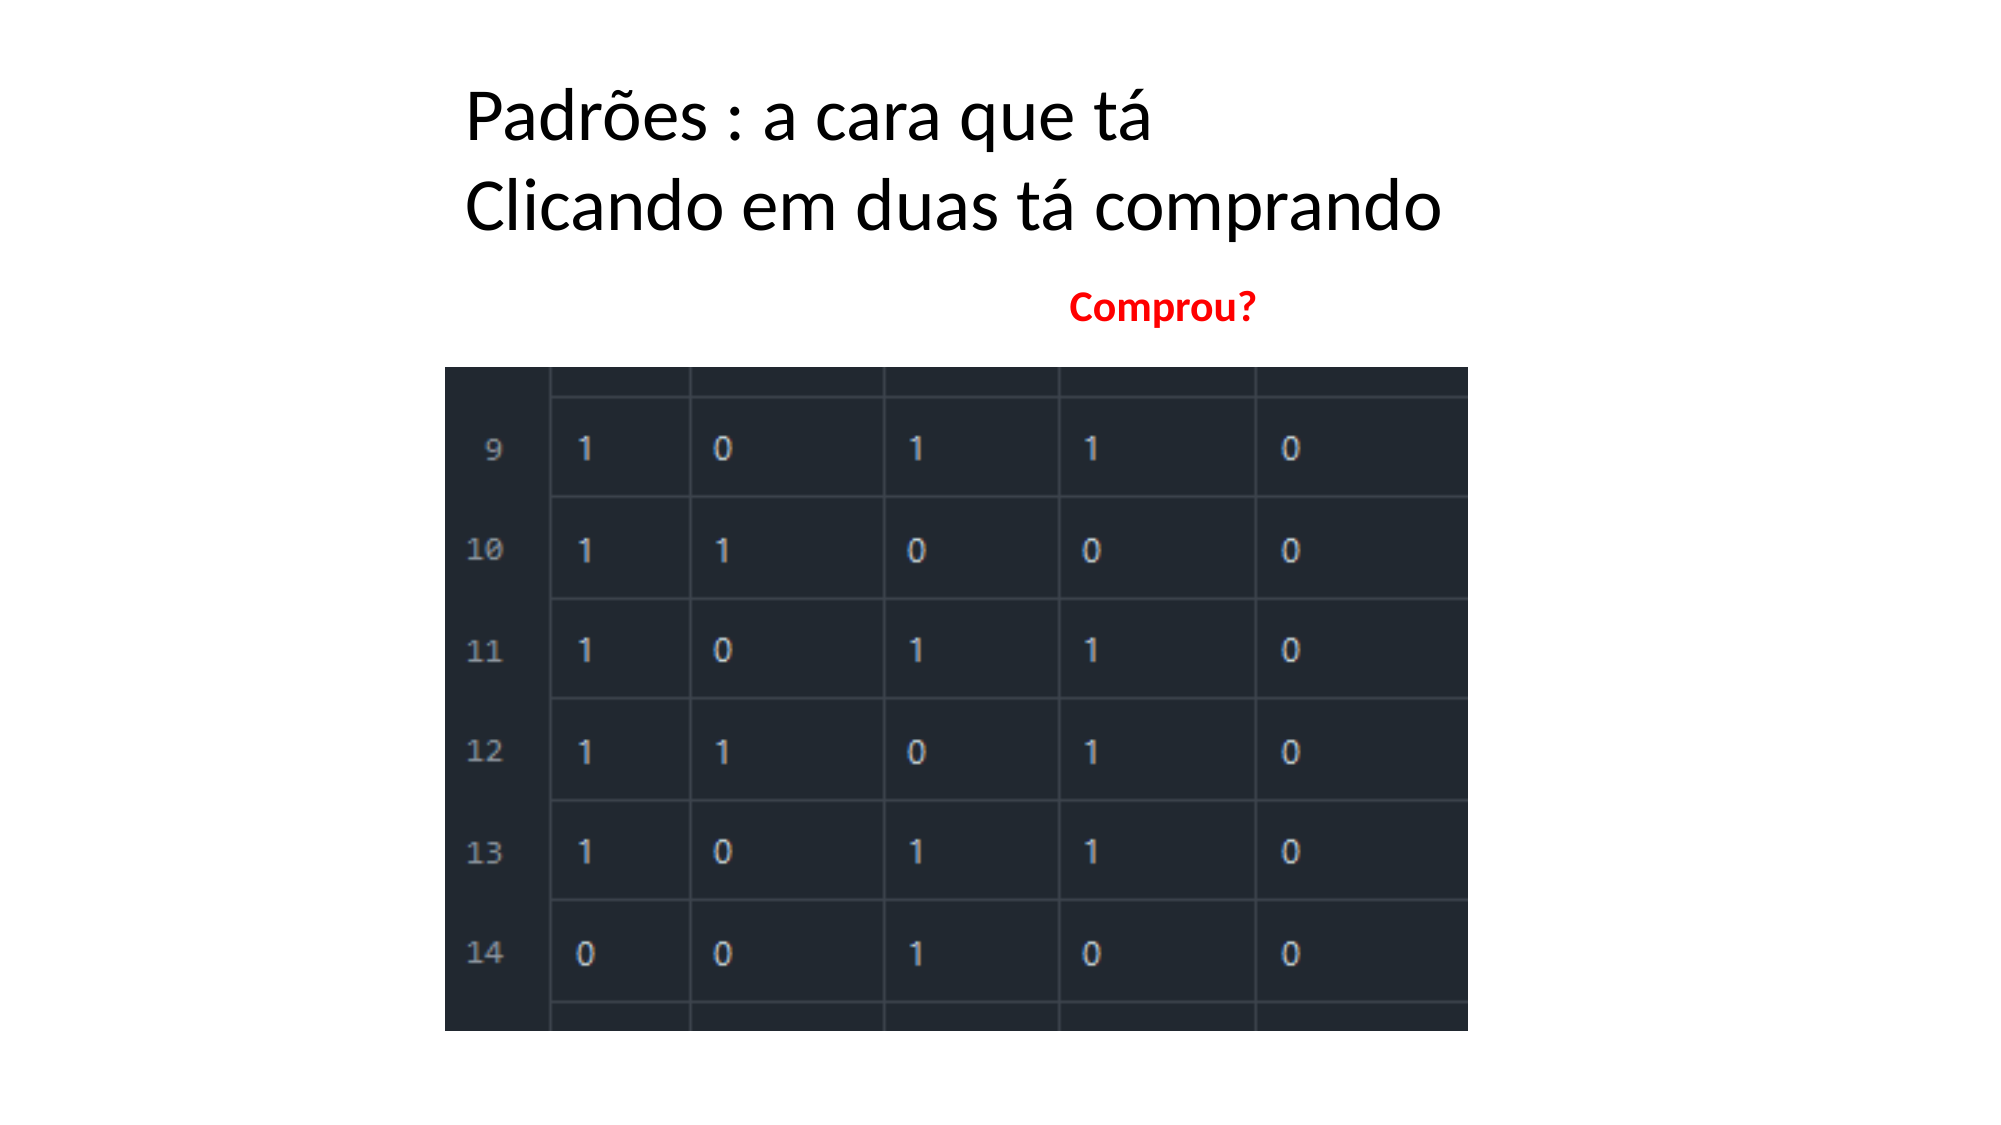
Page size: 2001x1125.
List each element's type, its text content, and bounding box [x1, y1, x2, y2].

text_box Comprou? [1054, 270, 1330, 338]
picture [445, 367, 1468, 1031]
text_box Padrões : a cara que tá Clicando em duas tá comprando [450, 57, 1459, 253]
